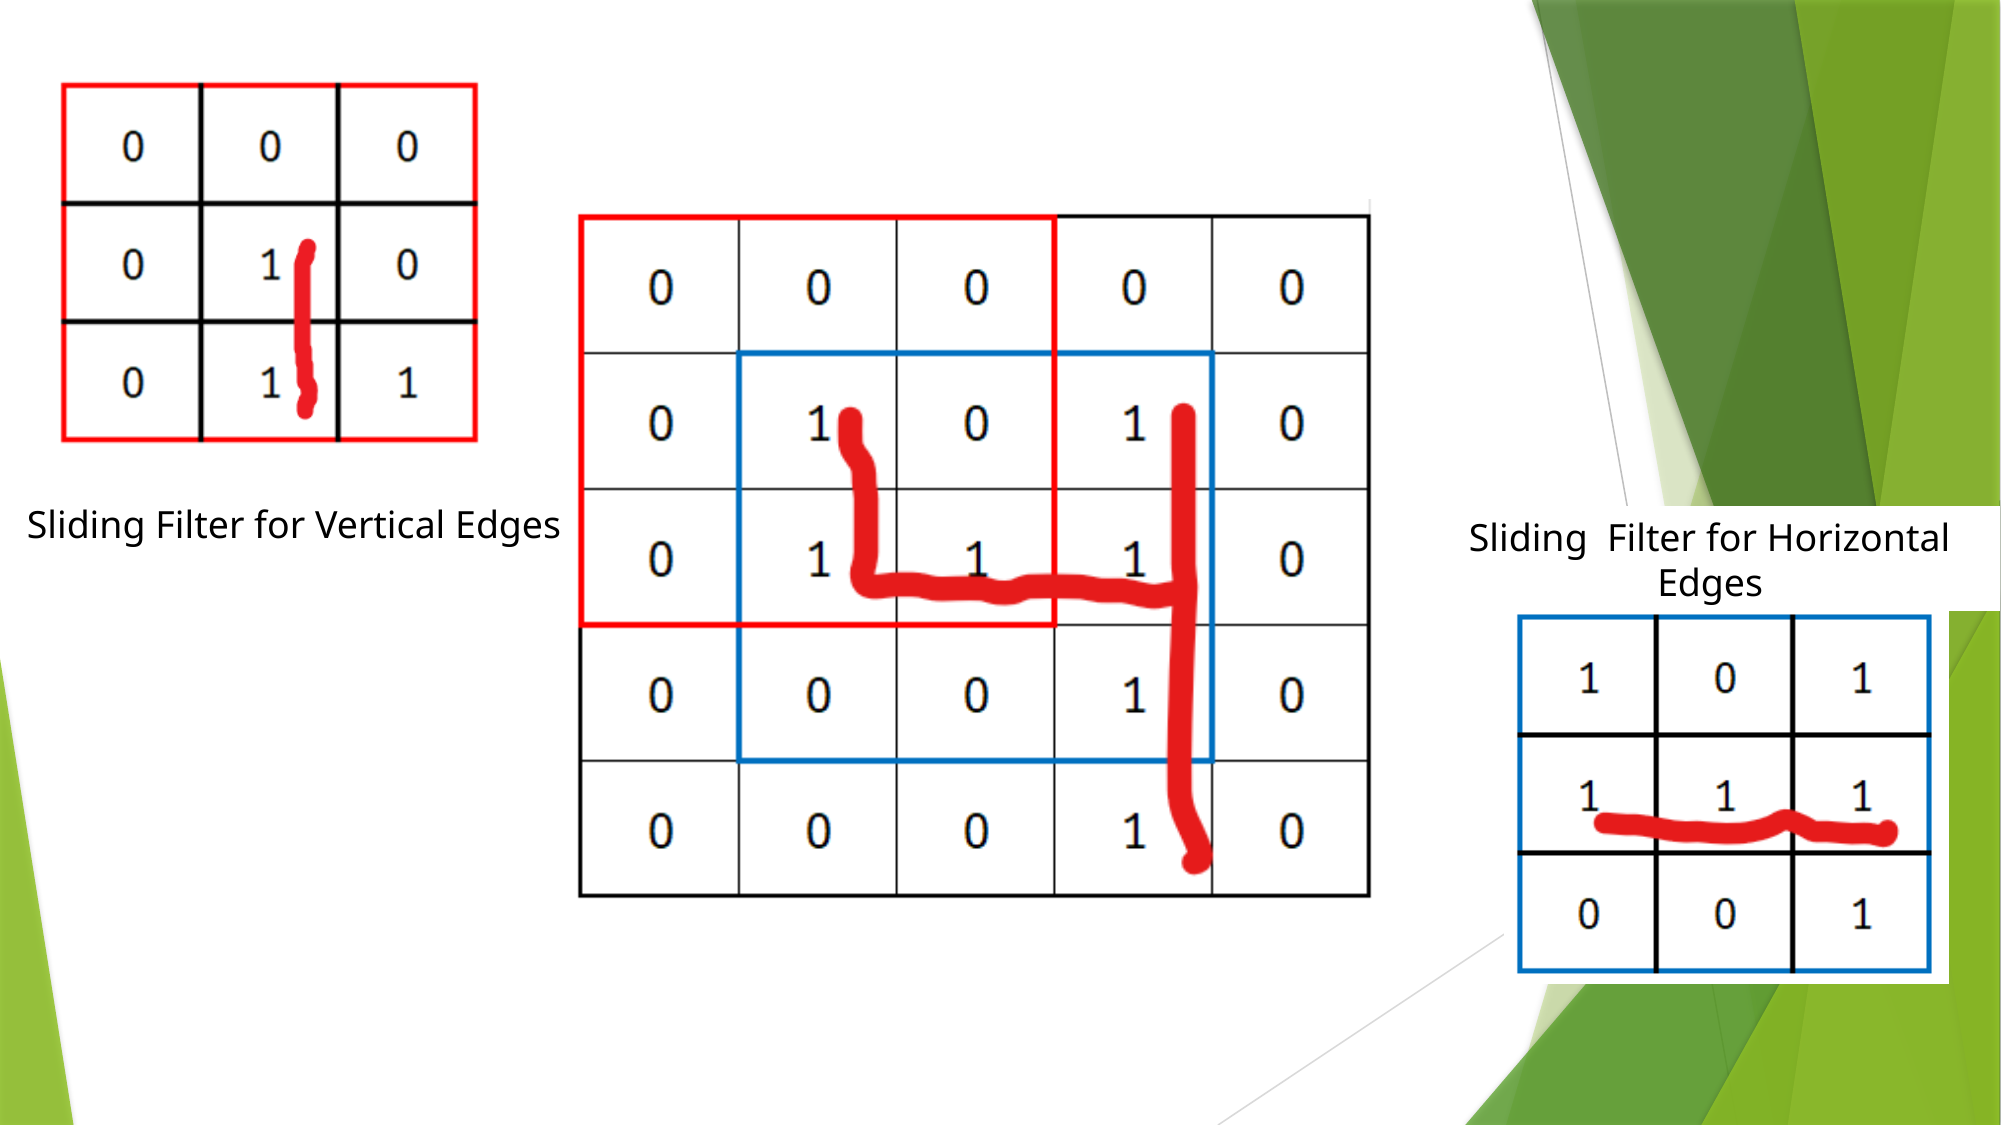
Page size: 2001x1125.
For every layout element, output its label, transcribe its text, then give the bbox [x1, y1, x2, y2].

picture [563, 198, 1387, 910]
text_box Sliding Filter for Vertical Edges [0, 493, 558, 554]
picture [1503, 596, 1950, 985]
picture [46, 57, 493, 464]
text_box Sliding Filter for Horizontal Edges [1403, 506, 2000, 611]
